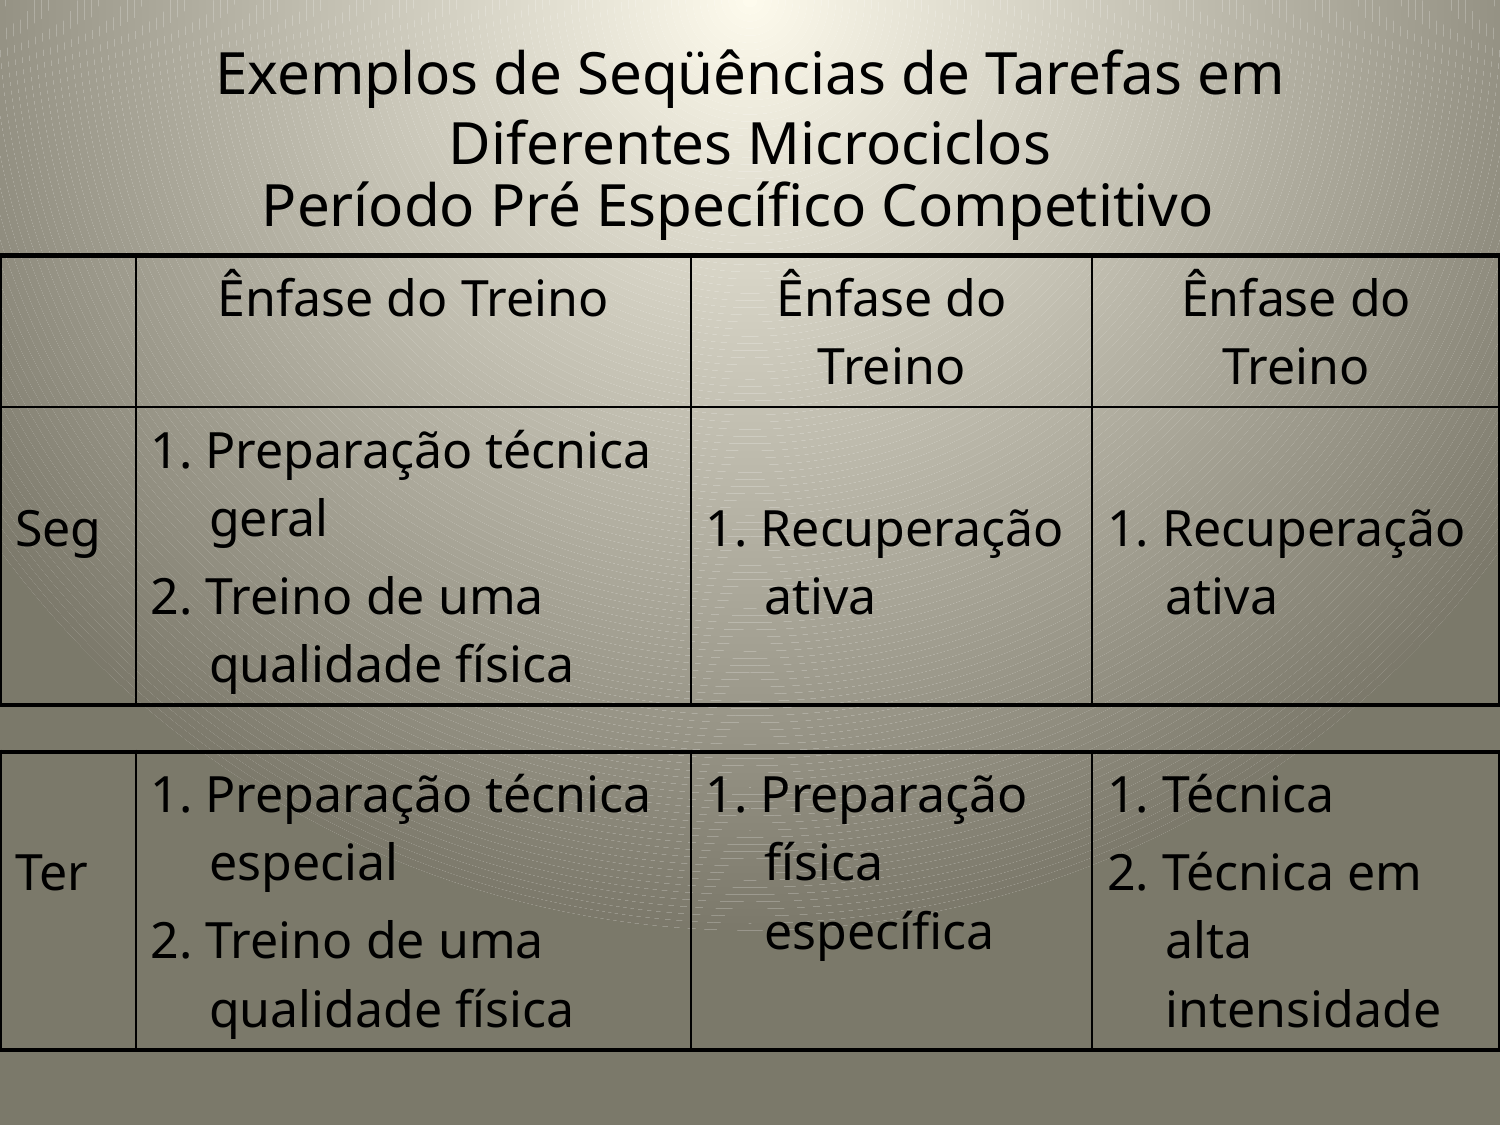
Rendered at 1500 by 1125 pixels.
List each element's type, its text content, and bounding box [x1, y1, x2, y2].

table_cell Seg [2, 408, 135, 703]
table_cell 1. Recuperação ativa [1093, 408, 1498, 703]
table_header Ênfase do Treino [692, 307, 1091, 406]
table_header Ênfase do Treino [1093, 258, 1498, 406]
table_cell 1. Preparação técnica geral 2. Treino de uma qualidade física [137, 408, 690, 703]
table_header Ter [2, 754, 135, 1048]
table_header Ênfase do Treino [137, 307, 690, 406]
text_box Período Pré Específico Competitivo [100, 160, 1376, 307]
title Exemplos de Seqüências de Tarefas em Diferentes Microciclos [75, 12, 1425, 200]
table_header [2, 258, 135, 406]
table_header 1. Preparação física específica [692, 754, 1091, 1048]
table_cell 1. Recuperação ativa [692, 408, 1091, 703]
table_header 1. Técnica 2. Técnica em alta intensidade [1093, 754, 1498, 1048]
table_header 1. Preparação técnica especial 2. Treino de uma qualidade física [137, 754, 690, 1048]
